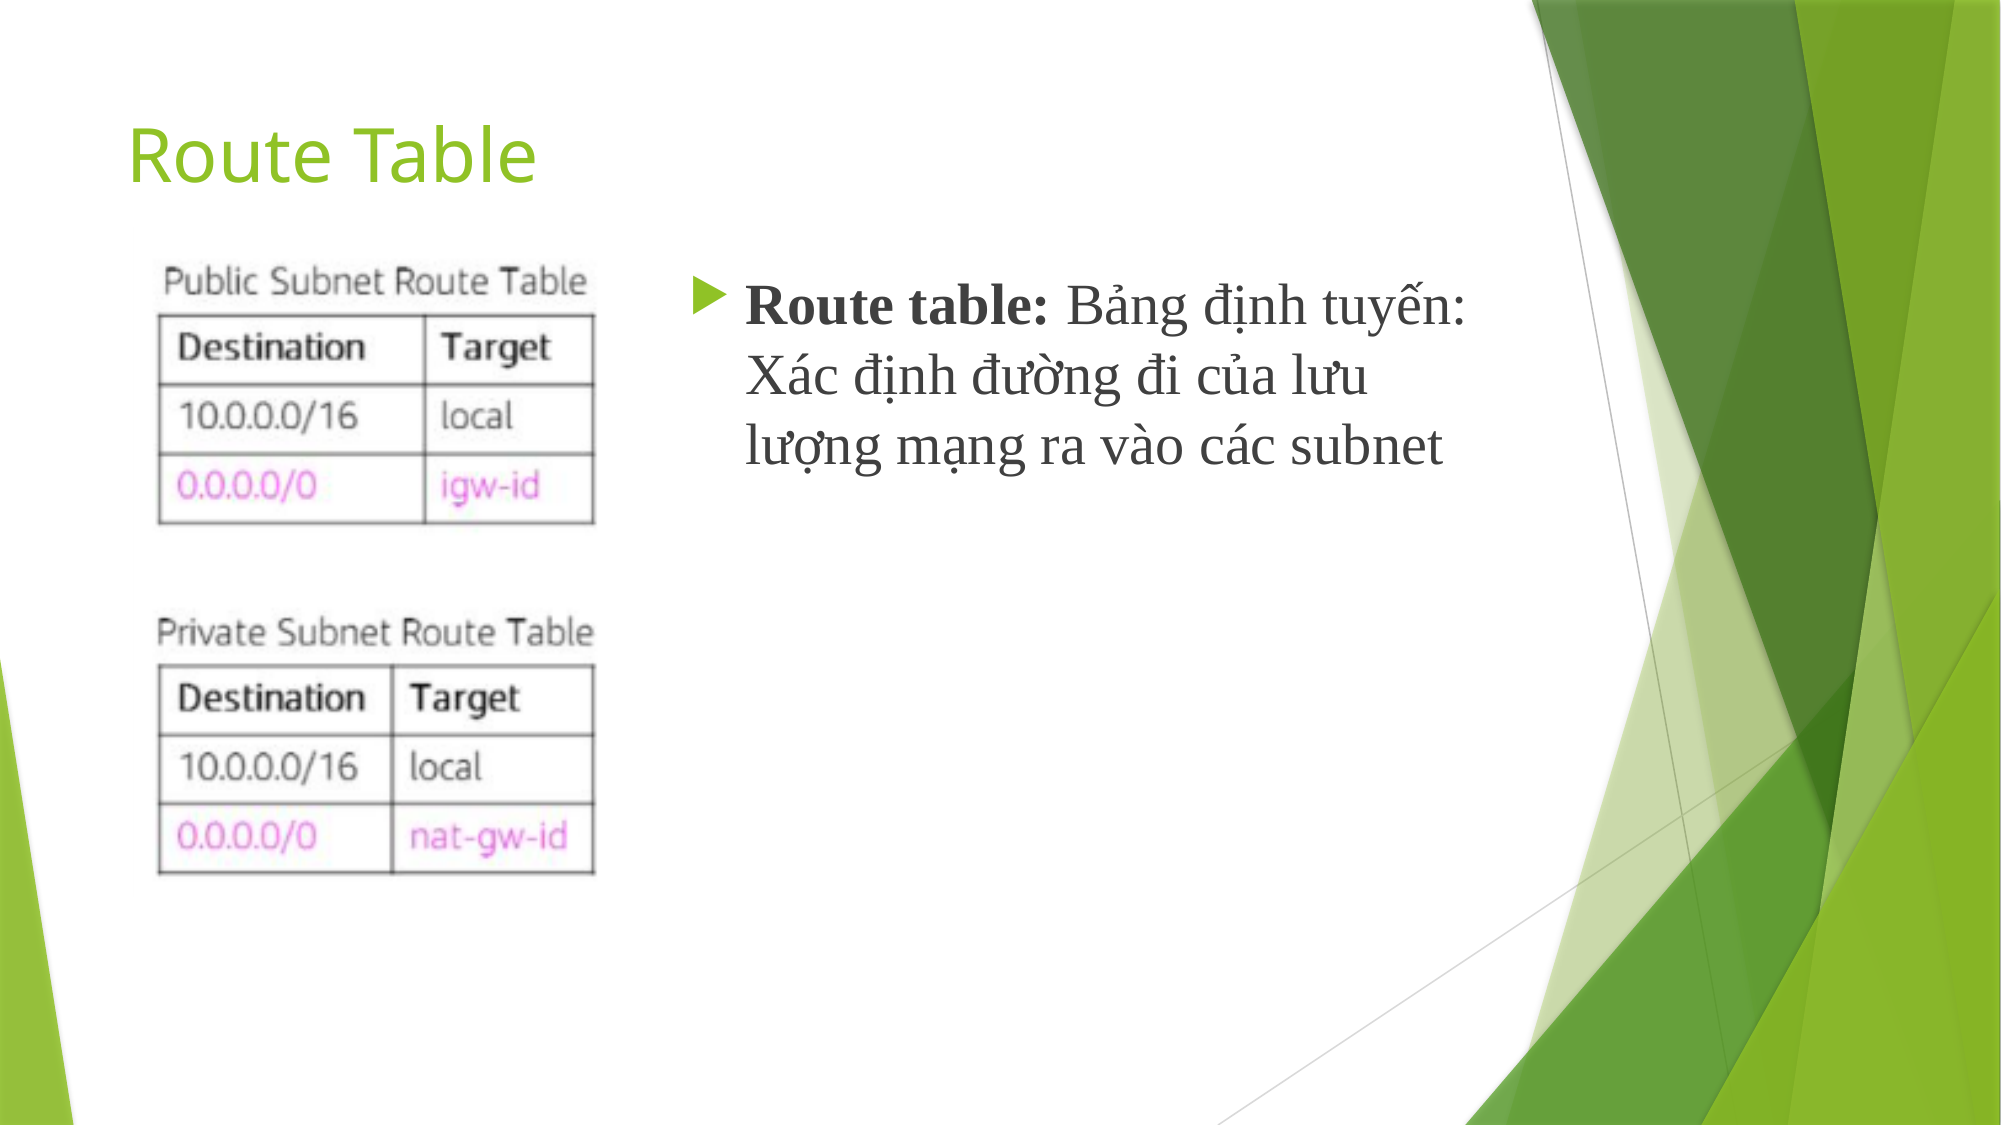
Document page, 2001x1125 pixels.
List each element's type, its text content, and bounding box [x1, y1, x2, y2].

picture [131, 227, 634, 898]
title Route Table [111, 99, 1522, 317]
list Route table: Bảng định tuyến: Xác định đường đi của lưu lượng mạng ra vào các subnet [674, 259, 1522, 991]
